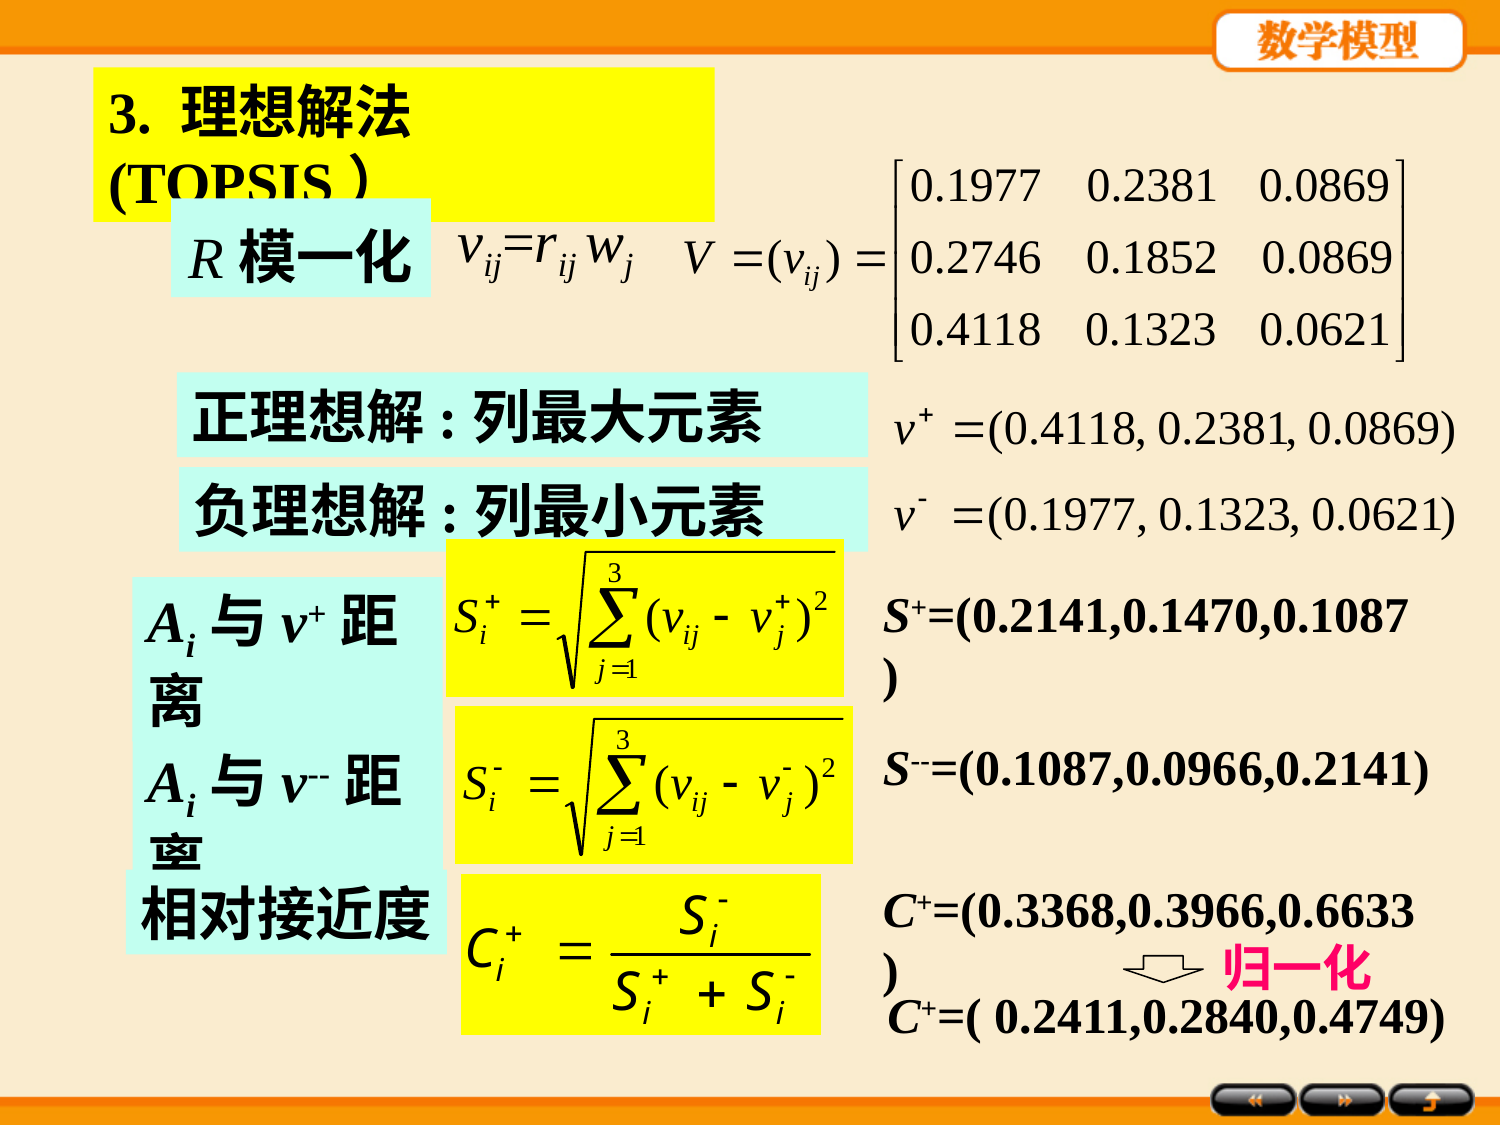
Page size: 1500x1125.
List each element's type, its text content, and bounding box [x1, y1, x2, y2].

text_box 3. 理想解法 (TOPSIS） [93, 67, 715, 222]
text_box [445, 538, 845, 698]
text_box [460, 873, 822, 1036]
text_box S--=(0.1087,0.0966,0.2141) [868, 727, 1459, 803]
text_box C+=(0.3368,0.3966,0.6633) [868, 869, 1444, 915]
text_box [867, 916, 1467, 1052]
picture [0, 1, 1500, 1125]
text_box 正理想解:列最大元素 [176, 372, 869, 458]
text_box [887, 478, 1467, 551]
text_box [887, 392, 1467, 466]
text_box Ai与v--距离 [132, 737, 443, 869]
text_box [454, 705, 854, 865]
text_box 相对接近度 [125, 869, 447, 955]
text_box vij=rij wj [442, 196, 673, 291]
text_box S+=(0.2141,0.1470,0.1087) [868, 575, 1430, 710]
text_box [678, 148, 1422, 374]
text_box Ai与v+距离 [132, 577, 443, 737]
text_box R模一化 [171, 198, 431, 298]
text_box 负理想解:列最小元素 [179, 467, 869, 552]
